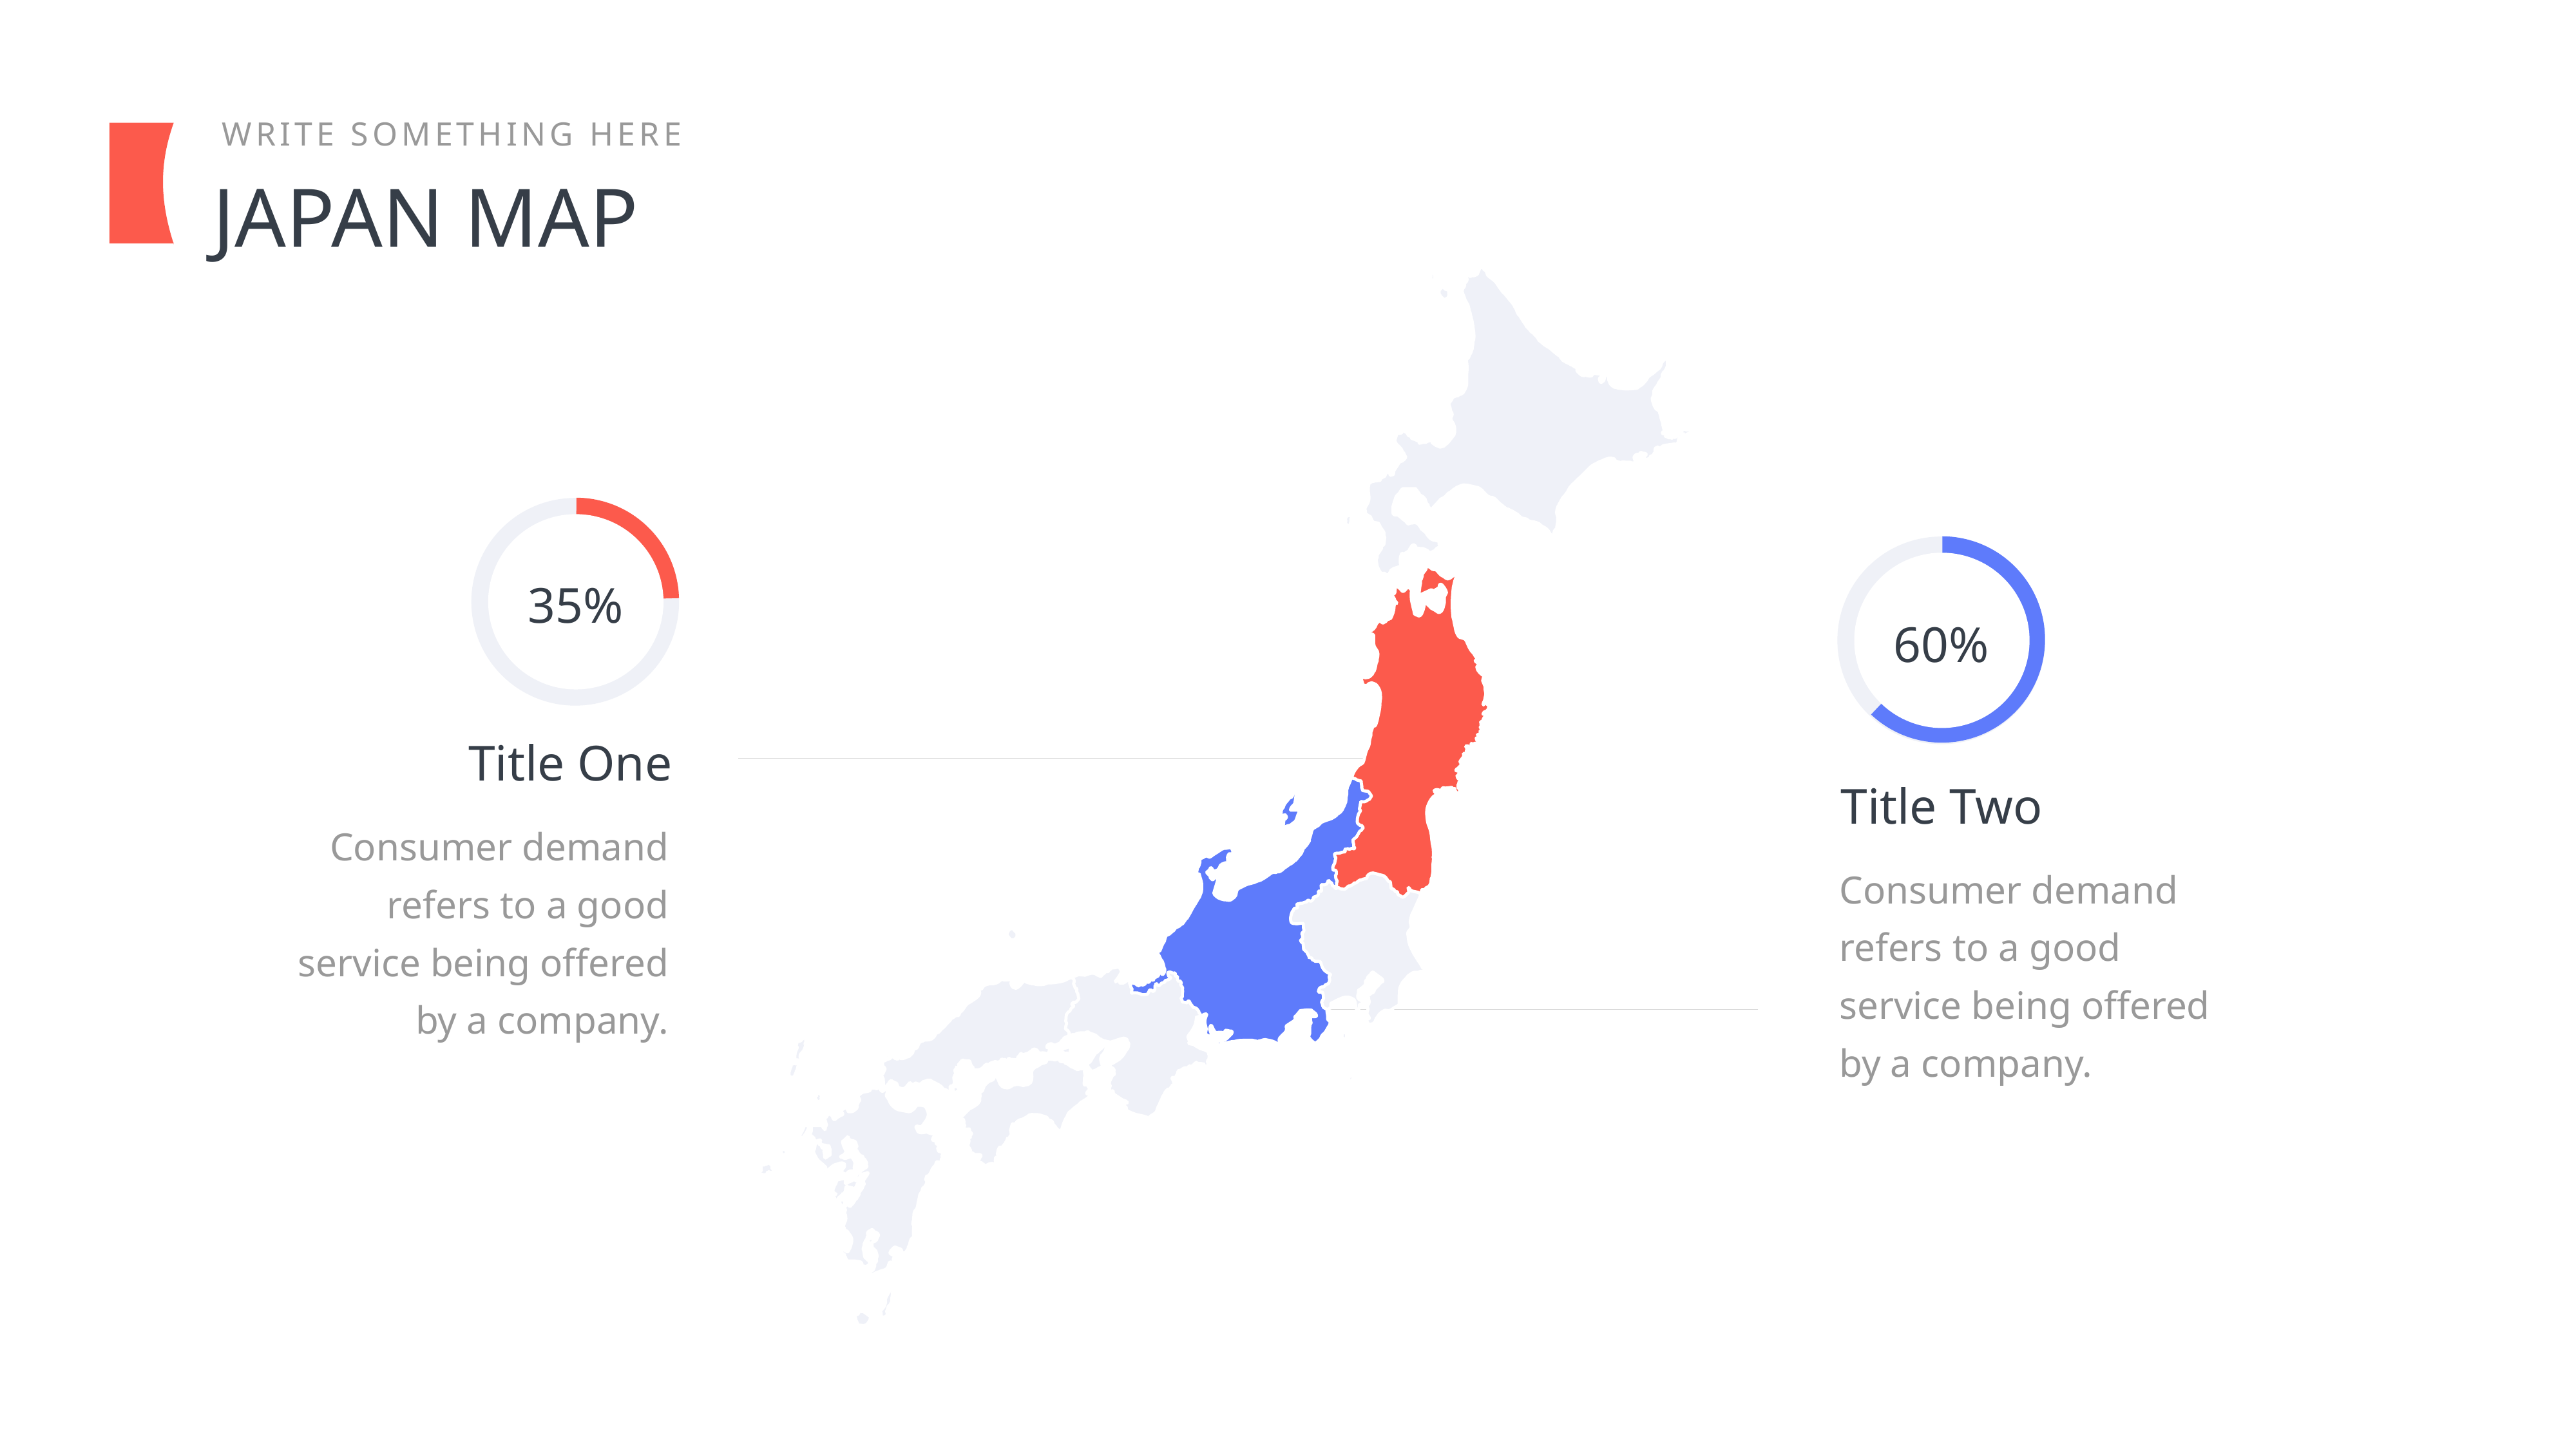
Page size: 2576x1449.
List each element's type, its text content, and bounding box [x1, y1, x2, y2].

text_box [203, 109, 901, 269]
text_box Consumer demand refers to a good service being offered by a company. [1816, 842, 2237, 1096]
text_box Title One [261, 728, 682, 796]
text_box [759, 267, 1693, 1326]
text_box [471, 497, 680, 706]
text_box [1837, 536, 2045, 744]
text_box [108, 122, 175, 245]
text_box Consumer demand refers to a good service being offered by a company. [271, 799, 692, 1053]
text_box Title Two [1831, 770, 2252, 838]
